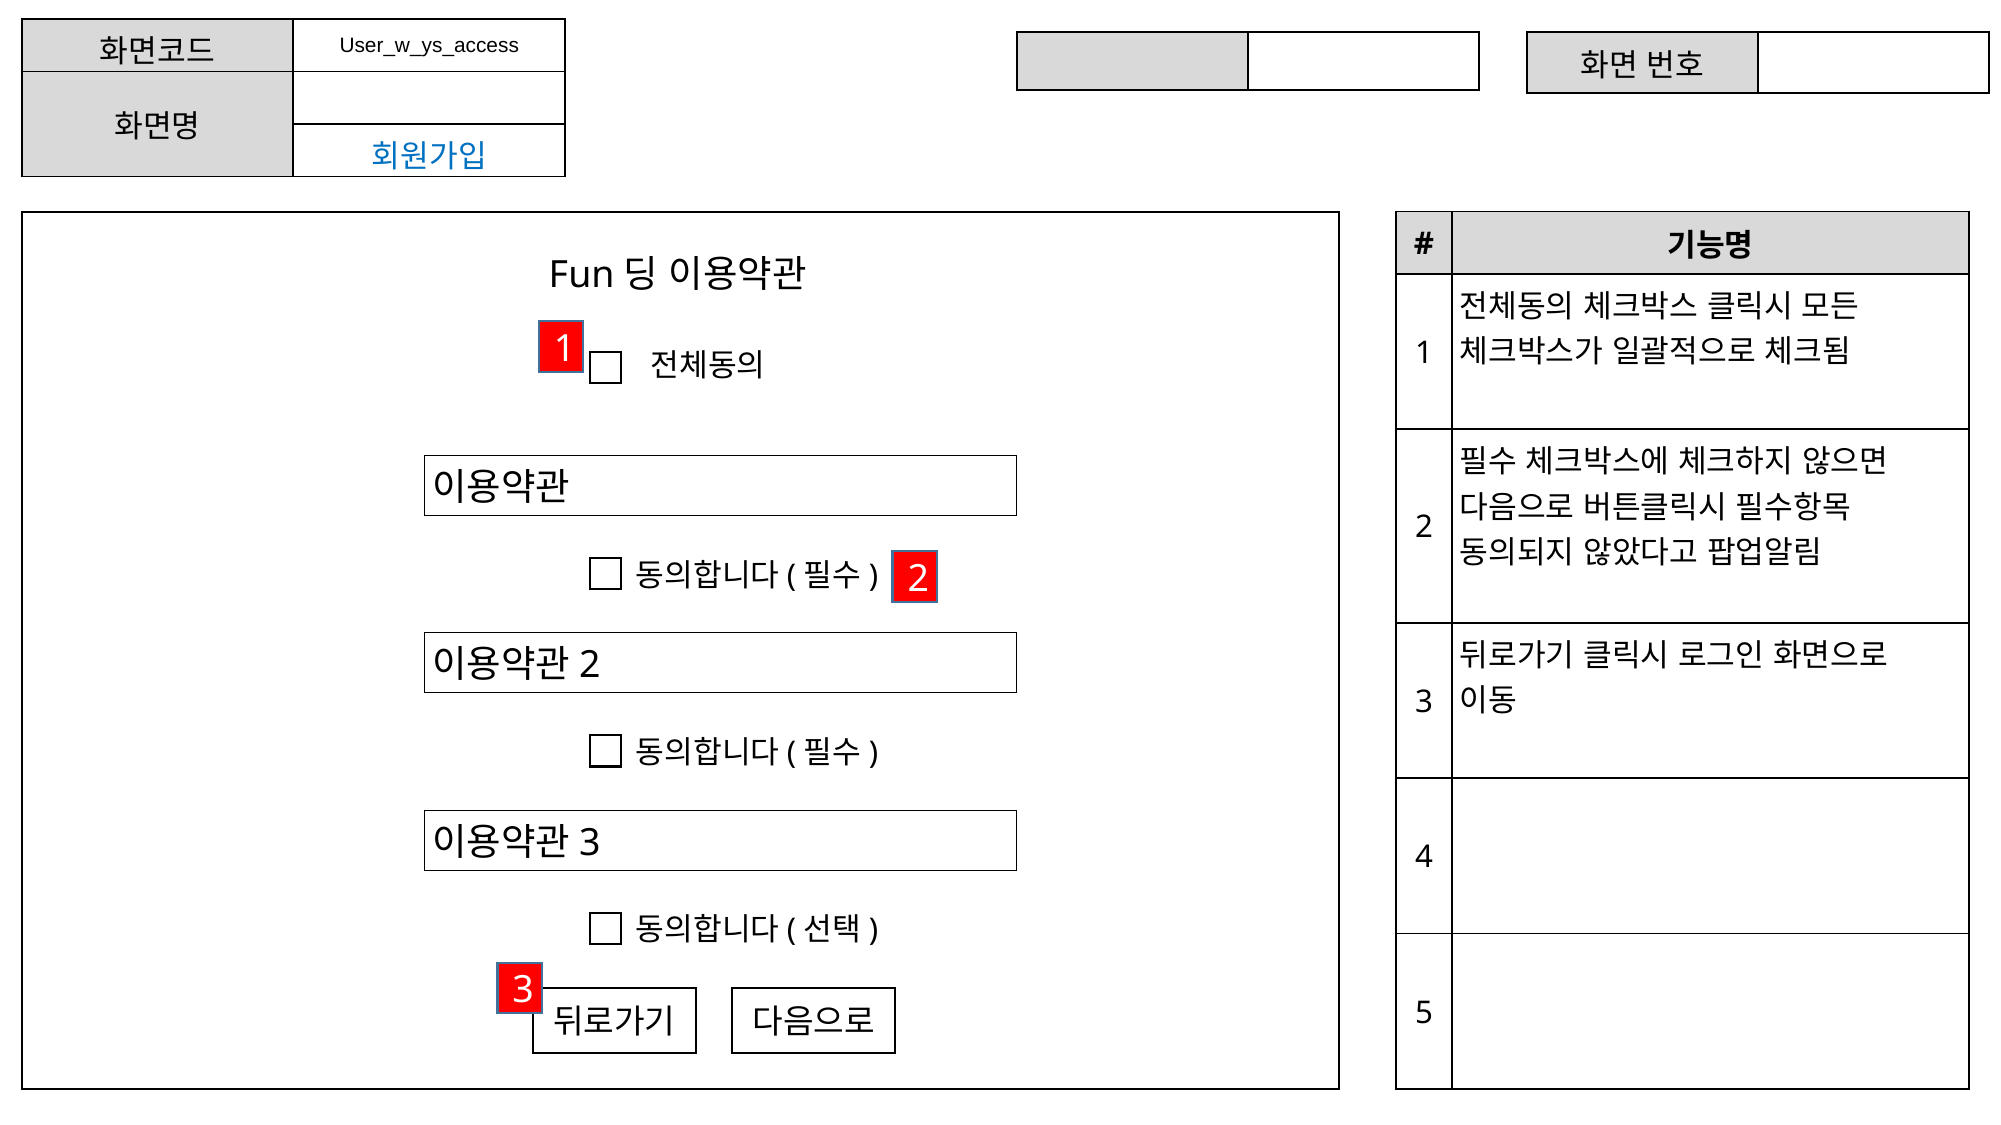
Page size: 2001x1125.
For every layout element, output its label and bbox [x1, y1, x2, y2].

table_cell [23, 72, 292, 176]
table_cell [294, 125, 564, 176]
table_cell [1397, 779, 1451, 933]
text_box [21, 211, 1340, 1090]
table_cell [1453, 430, 1968, 622]
table_header [1528, 33, 1757, 92]
table_cell [1397, 430, 1451, 622]
table_cell [1453, 779, 1968, 933]
table_header [1018, 33, 1247, 89]
table_header [1759, 33, 1988, 92]
table_cell [1453, 275, 1968, 428]
table_header [1397, 212, 1451, 273]
table_cell [1453, 934, 1968, 1088]
table_header [294, 20, 564, 71]
table_cell [1453, 624, 1968, 777]
table_header [1249, 33, 1478, 89]
table_cell [1397, 624, 1451, 777]
table_cell [1397, 275, 1451, 428]
table_header [1453, 212, 1968, 273]
table_header [23, 20, 292, 71]
table_cell [1397, 934, 1451, 1088]
table_cell [294, 72, 564, 123]
